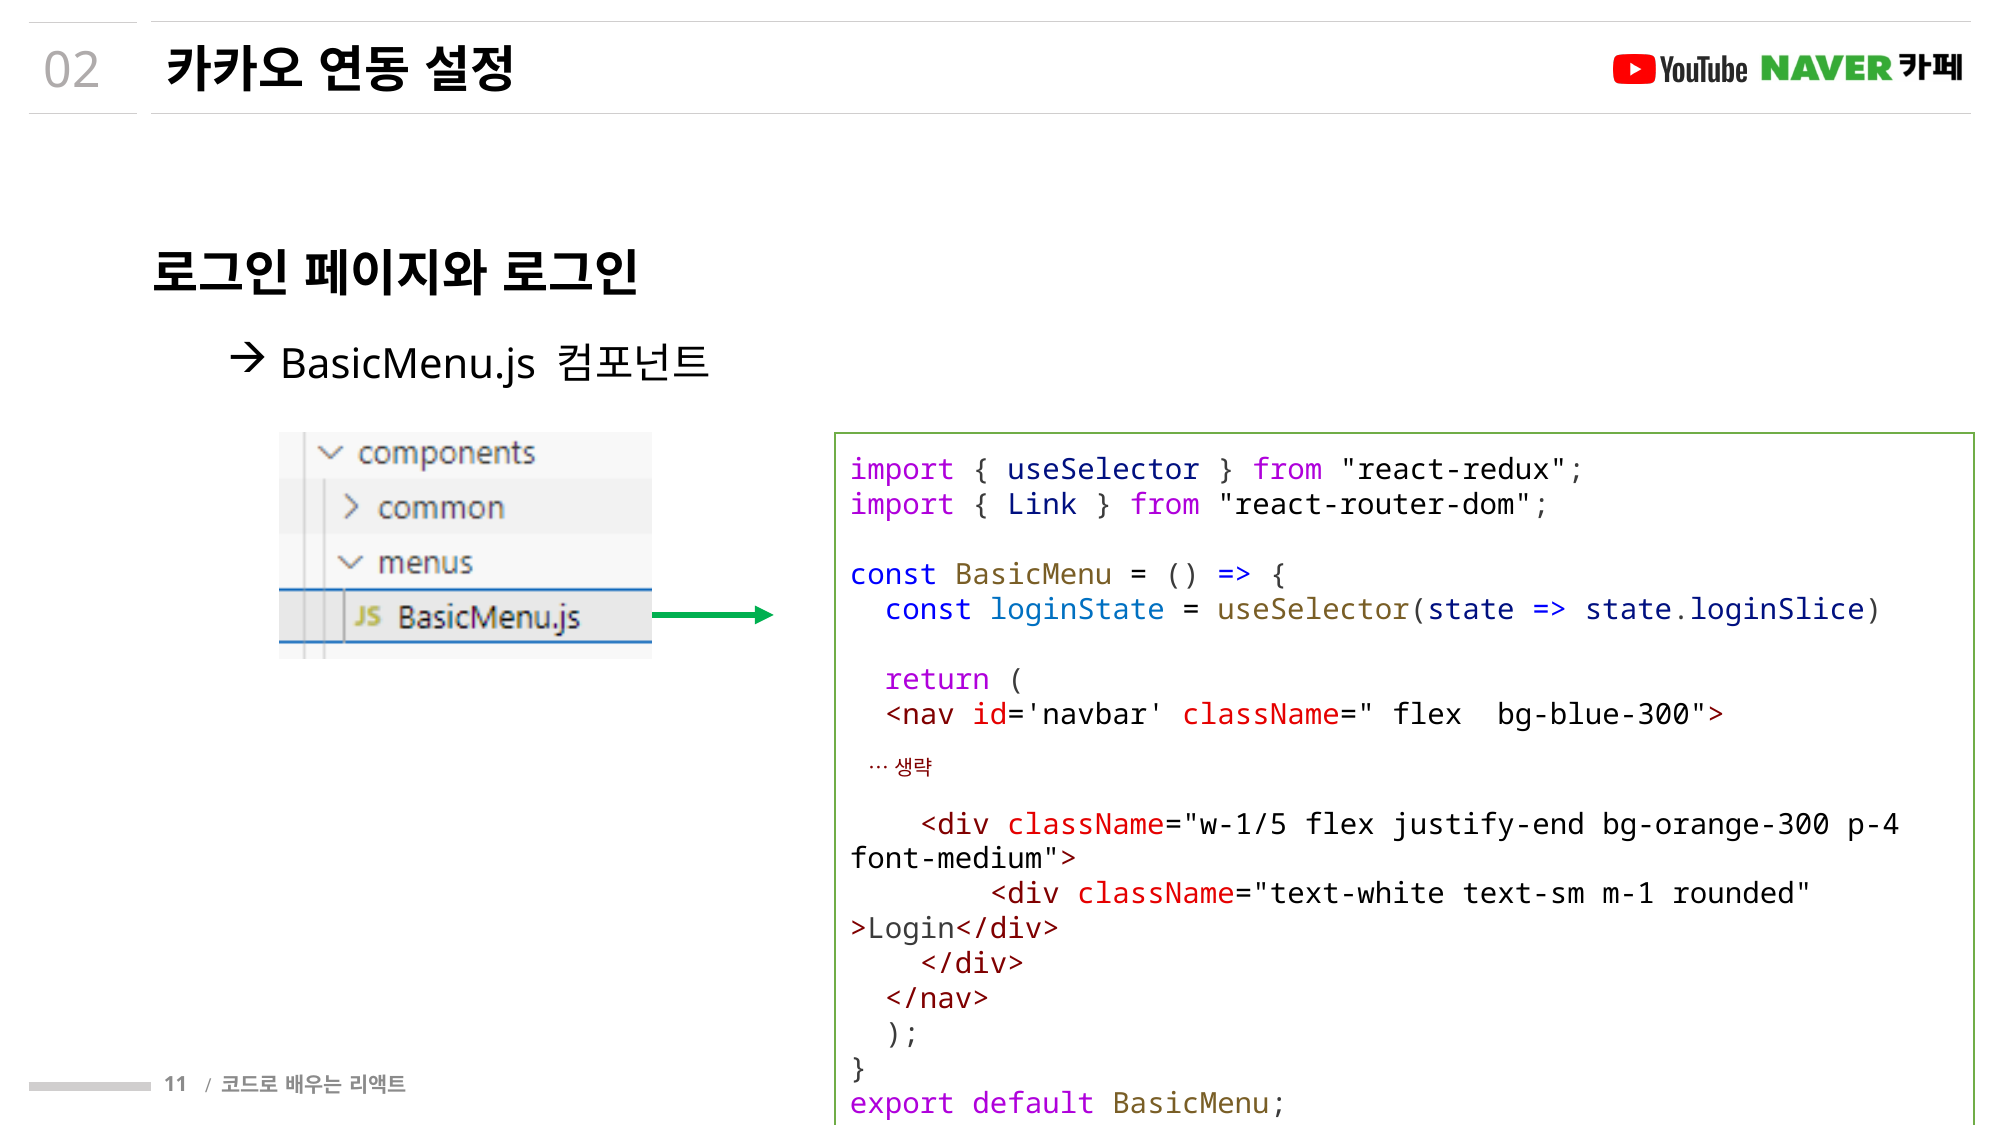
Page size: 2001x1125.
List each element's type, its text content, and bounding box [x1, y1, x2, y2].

text_box import { useSelector } from "react-redux"; import { Link } from "react-router-dom"; const BasicMenu = () => { const loginState = useSelector(state => state.loginSlice) return ( <nav id='navbar' className=" flex bg-blue-300"> …생략 <div className="w-1/5 flex justify-end bg-orange-300 p-4 font-medium"> <div className="text-white text-sm m-1 rounded" >Login</div> </div> </nav> ); } export default BasicMenu; [834, 432, 1975, 1125]
picture [279, 432, 652, 659]
slide_number 11 [137, 1054, 203, 1115]
list 로그인 페이지와 로그인 BasicMenu.js 컴포넌트 [137, 204, 1972, 1055]
title 카카오 연동 설정 [151, 22, 1972, 112]
text_box 02 [28, 22, 138, 112]
footer / 코드로 배우는 리액트 [205, 1054, 768, 1115]
